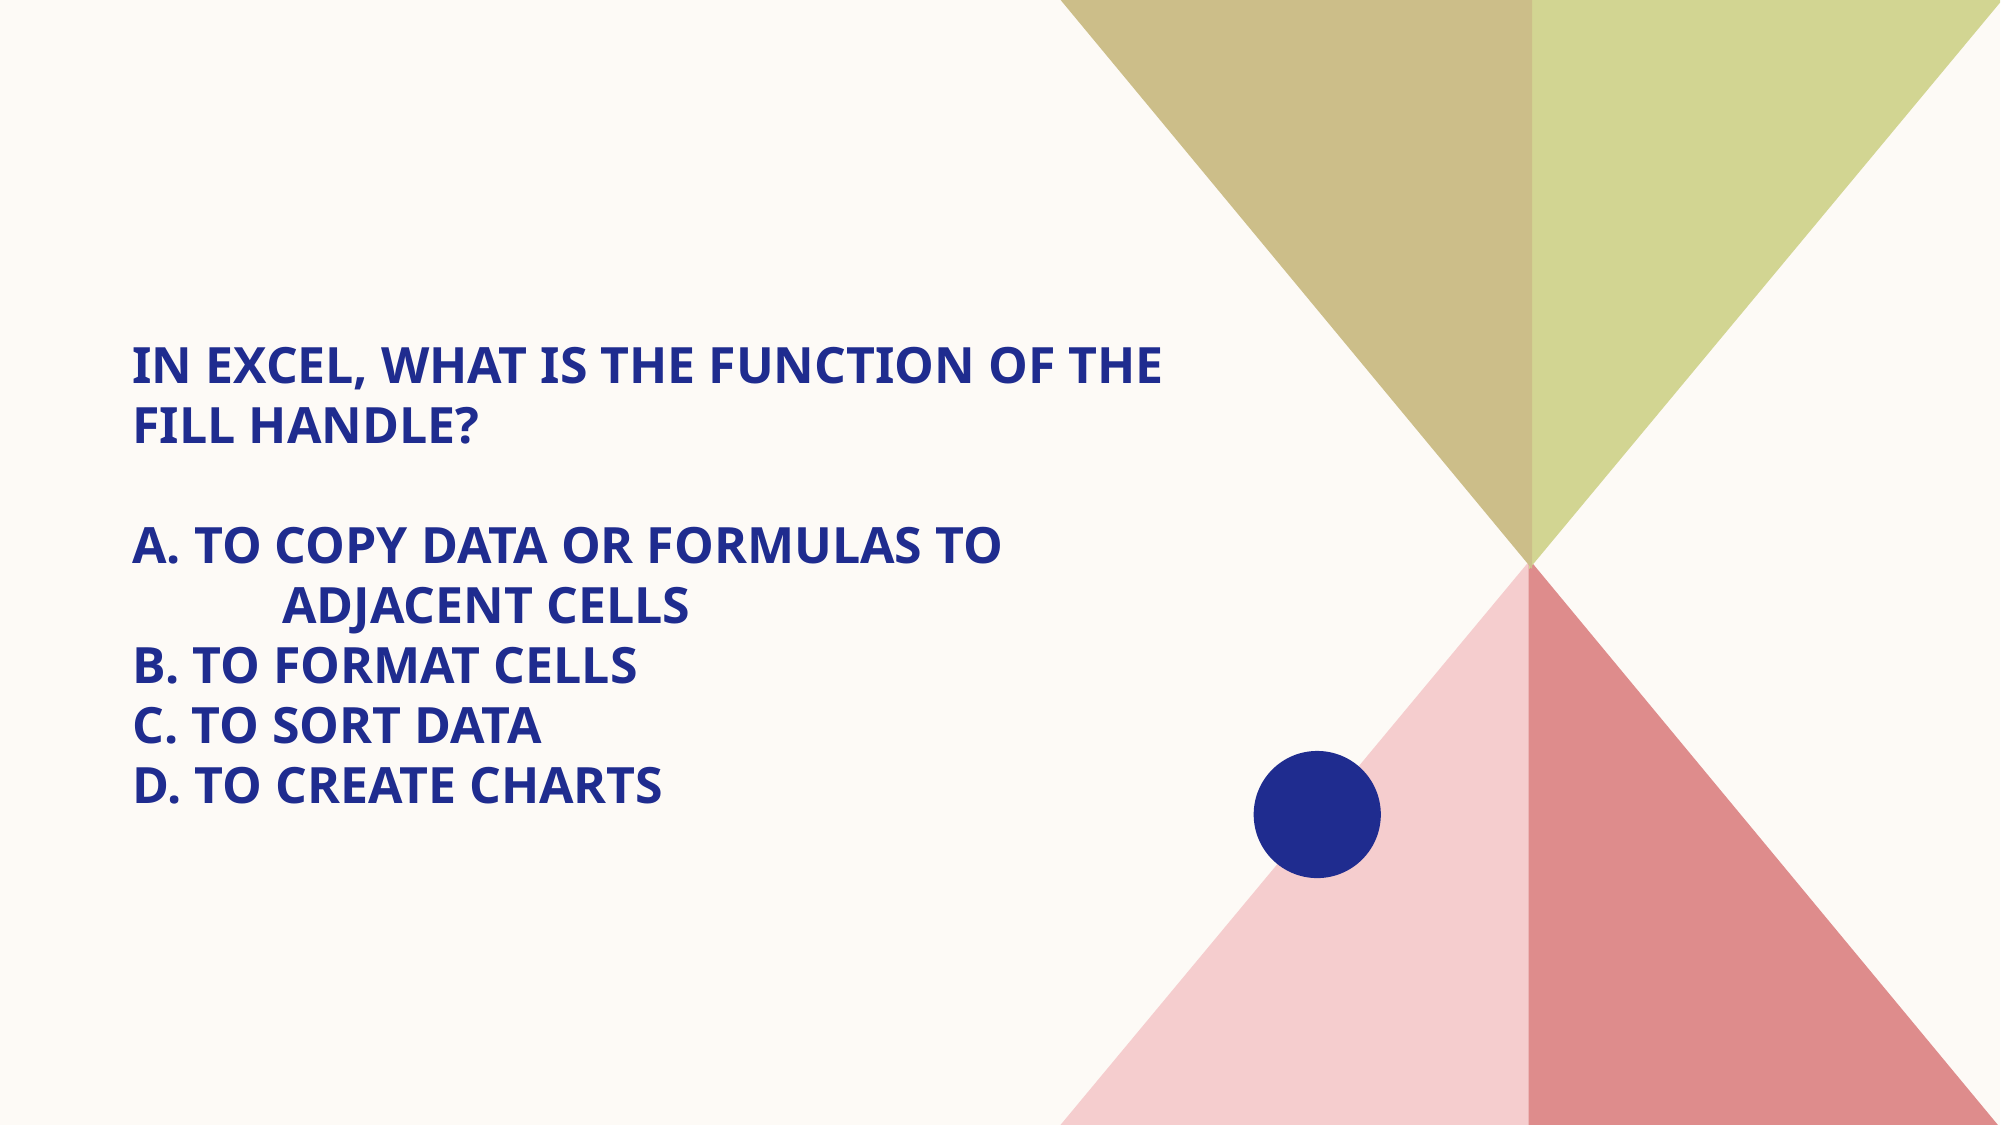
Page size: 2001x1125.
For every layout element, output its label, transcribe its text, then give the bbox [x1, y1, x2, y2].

title In Excel, what is the function of the Fill Handle? A. To copy data or formulas to adjacent cells B. To format cells C. To sort data D. To create charts [117, 562, 1198, 814]
